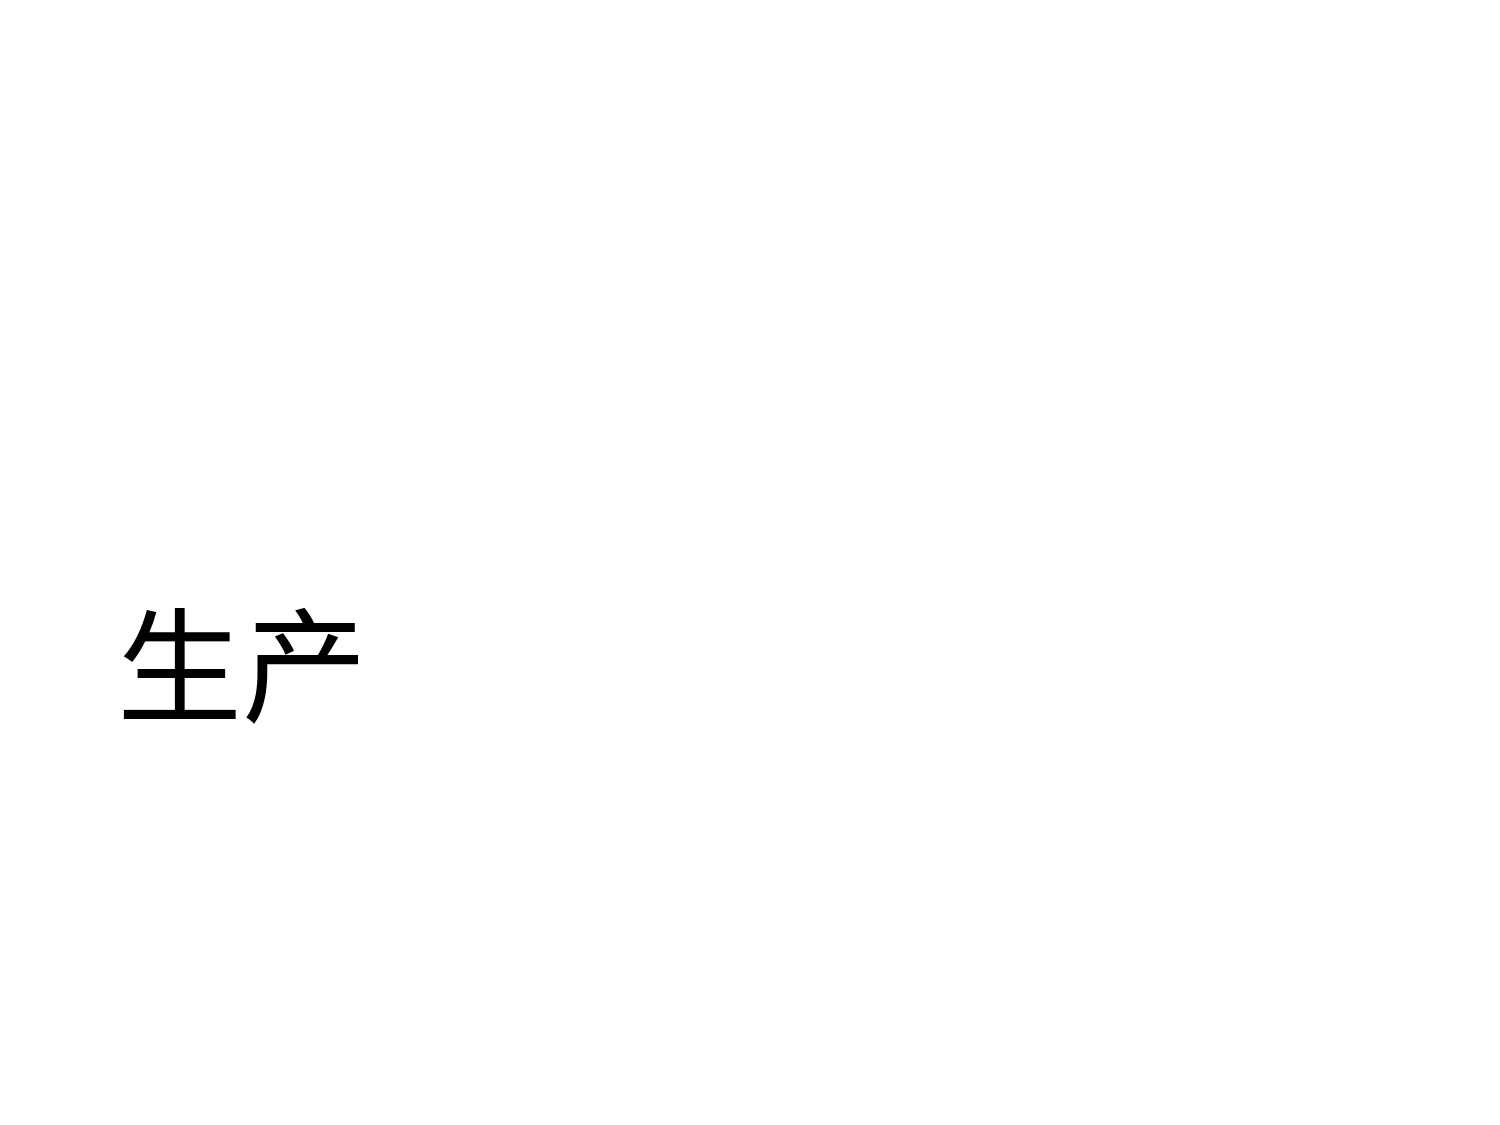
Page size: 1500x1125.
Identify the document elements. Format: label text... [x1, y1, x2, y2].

title 生产 [102, 280, 1397, 749]
